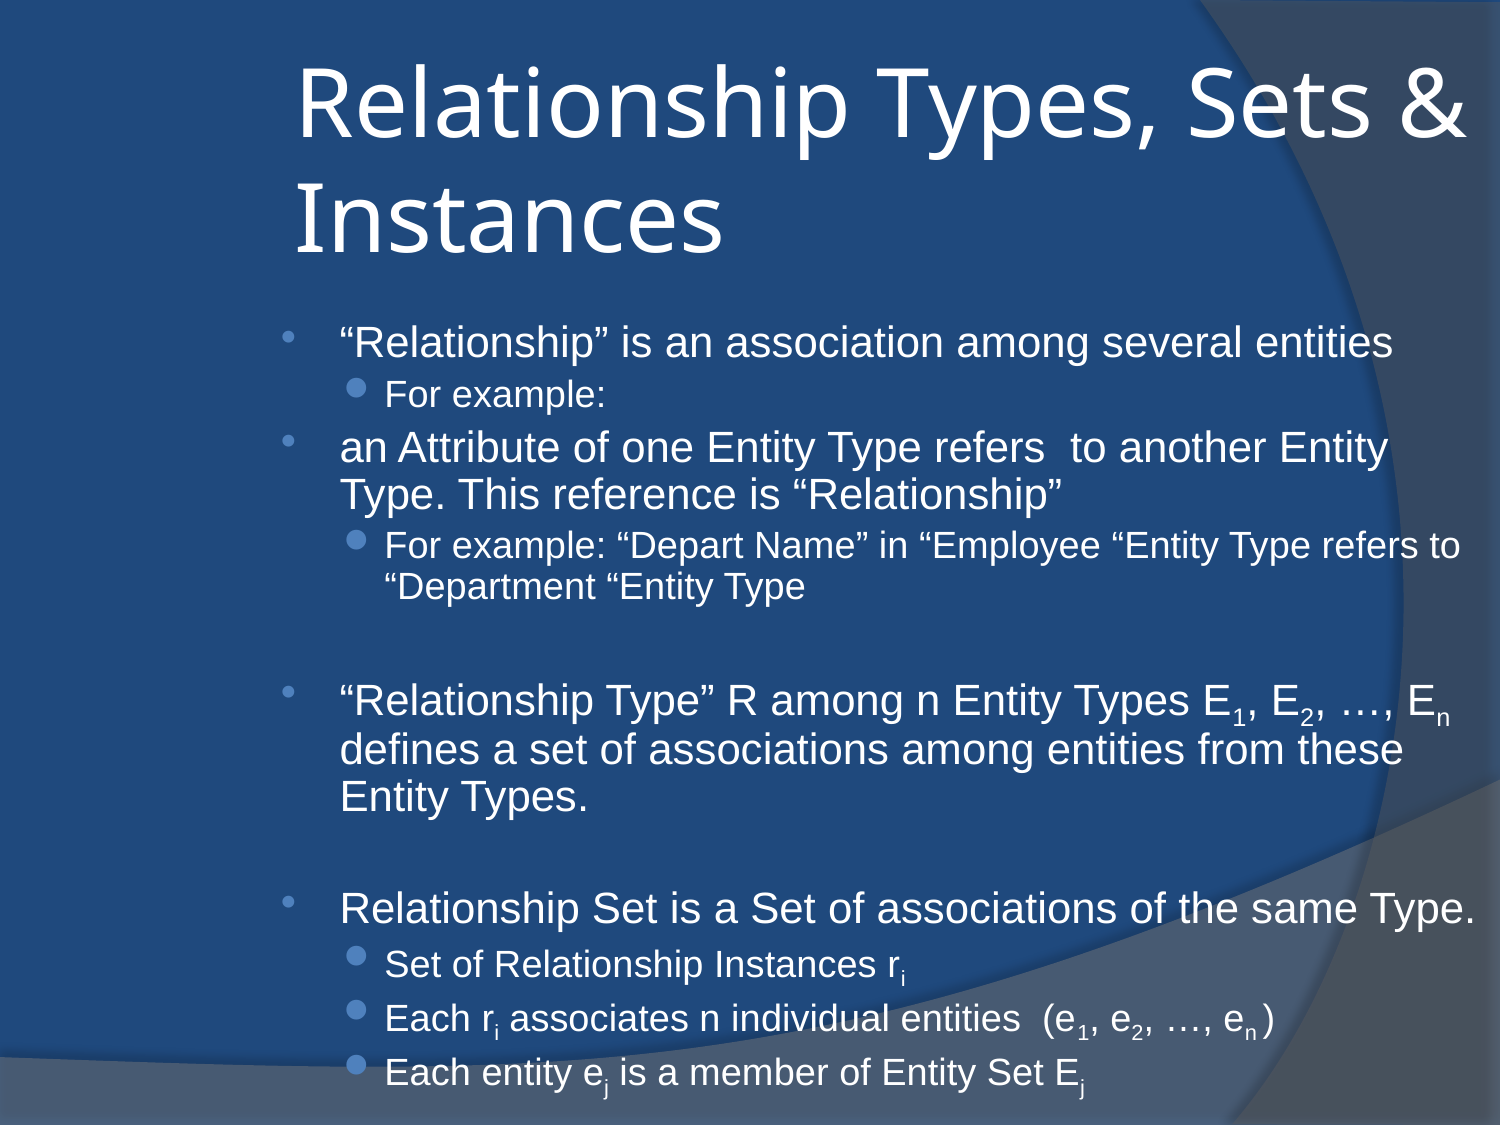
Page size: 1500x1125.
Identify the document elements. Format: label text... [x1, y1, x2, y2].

list “Relationship” is an association among several entities For example: an Attribute of one Entity Type refers to another Entity Type. This reference is “Relationship” For example: “Depart Name” in “Employee “Entity Type refers to “Department “Entity Type “Relationship Type” R among n Entity Types E1, E2, …, En defines a set of associations among entities from these Entity Types. Relationship Set is a Set of associations of the same Type. Set of Relationship Instances ri Each ri associates n individual entities (e1, e2, …, en ) Each entity ej is a member of Entity Set Ej [262, 312, 1500, 1125]
title Relationship Types, Sets & Instances [287, 31, 1500, 282]
